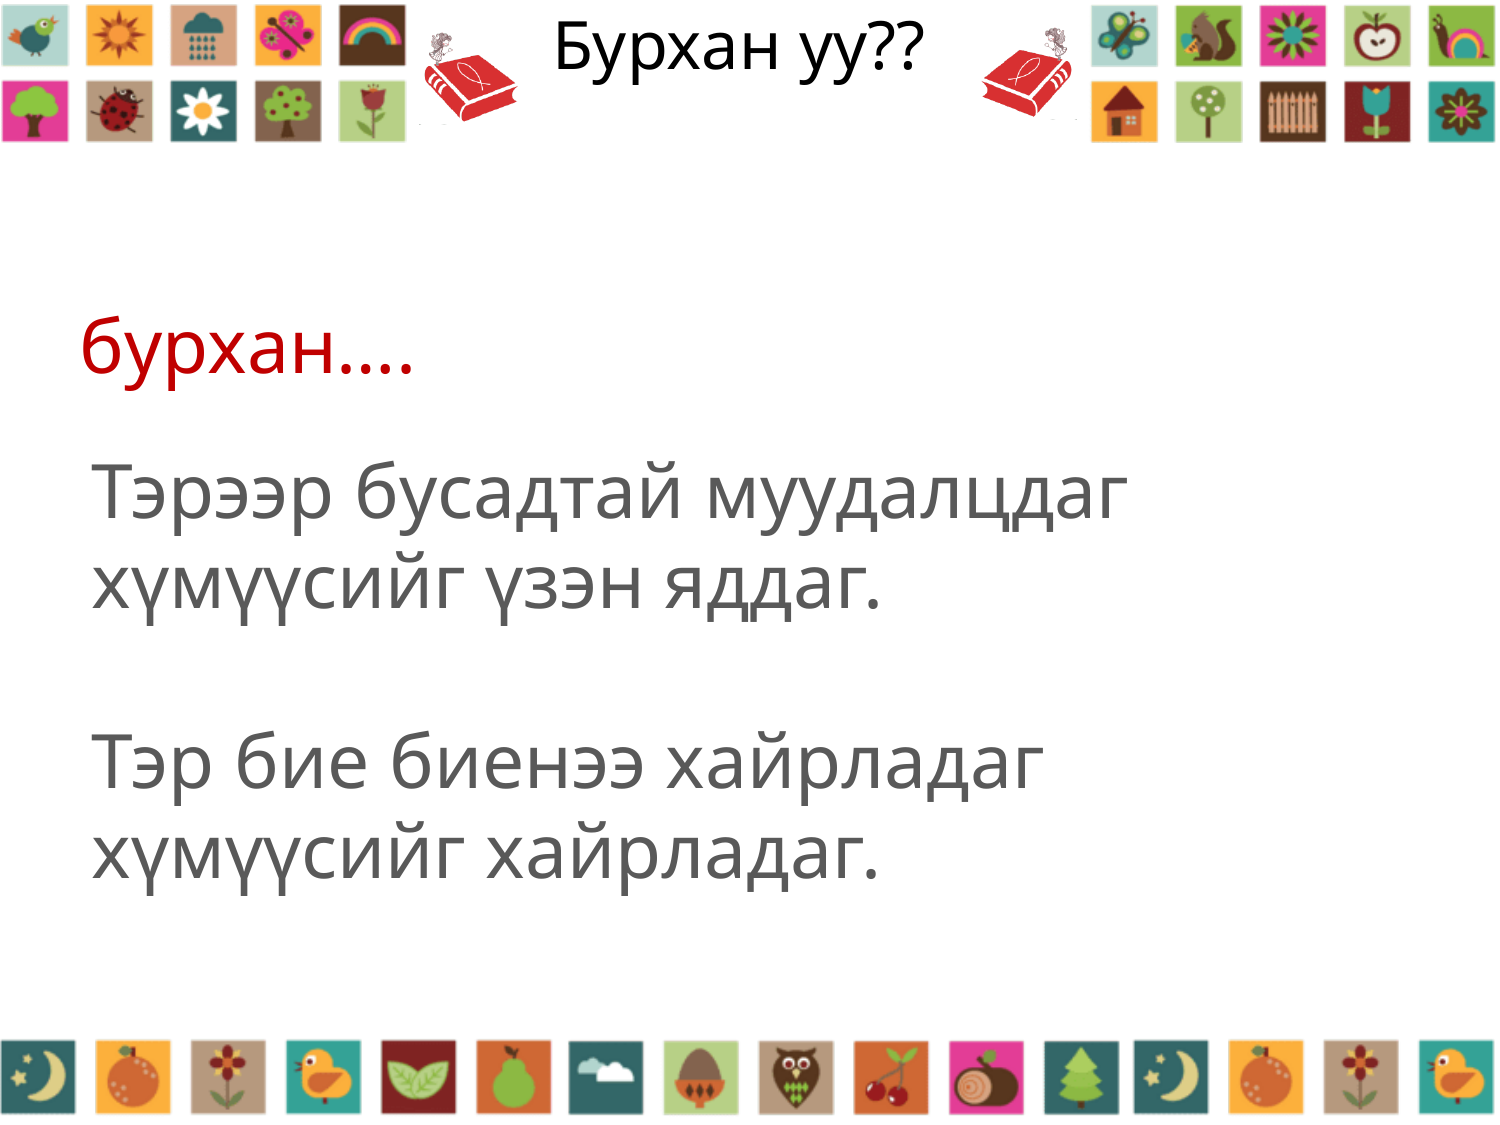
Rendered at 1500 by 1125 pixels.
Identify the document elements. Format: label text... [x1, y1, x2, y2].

text_box бурхан…. [64, 290, 1412, 396]
picture [950, 3, 1500, 150]
text_box Бурхан уу?? [414, 0, 1080, 91]
text_box Тэрээр бусадтай муудалцдаг хүмүүсийг үзэн яддаг. Тэр бие биенээ хайрладаг хүмүүсийг хайрладаг. [76, 436, 1424, 902]
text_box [0, 1028, 1500, 1118]
picture [0, 3, 550, 150]
